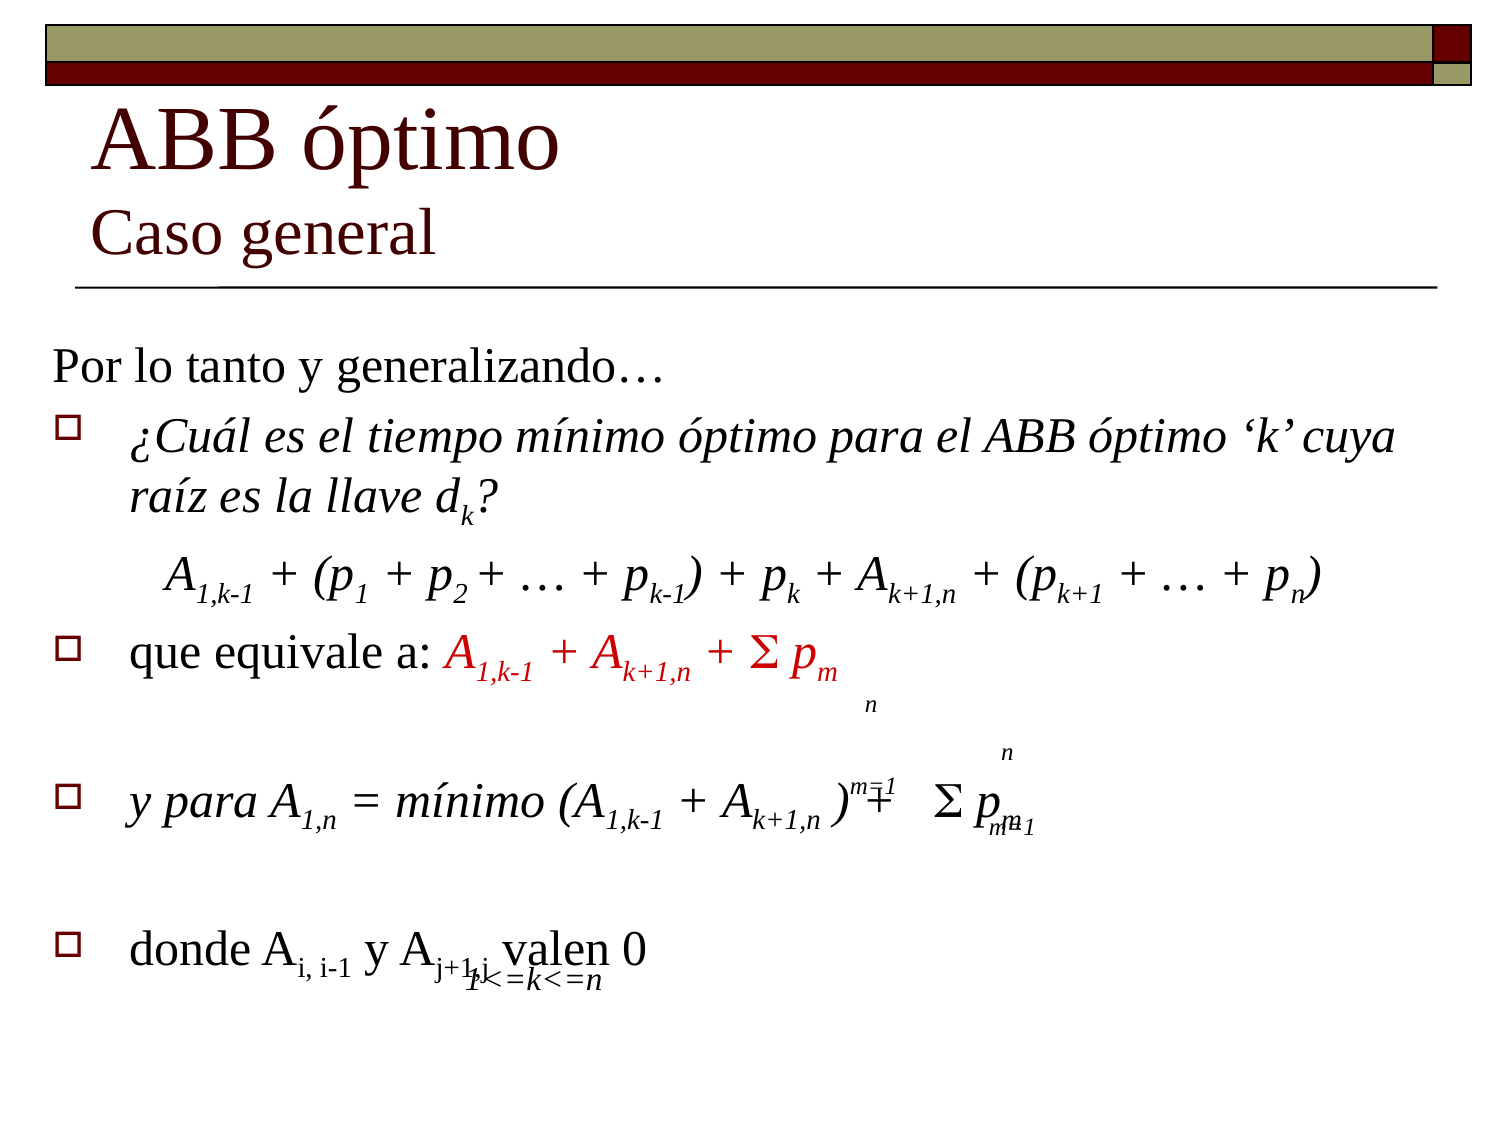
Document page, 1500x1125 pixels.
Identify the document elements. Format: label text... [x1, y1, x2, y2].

text_box n [850, 679, 893, 725]
text_box n [986, 727, 1029, 773]
list Por lo tanto y generalizando… ¿Cuál es el tiempo mínimo óptimo para el ABB óptimo ‘k’ cuya raíz es la llave dk? A1,k-1 + (p1 + p2 + … + pk-1) + pk + Ak+1,n + (pk+1 + … + pn) que equivale a: A1,k-1 + Ak+1,n +  pm y para A1,n = mínimo (A1,k-1 + Ak+1,n ) +  pm donde Ai, i-1 y Aj+1,j valen 0 [37, 324, 1450, 1000]
text_box 1<=k<=n [449, 949, 618, 1005]
text_box m=1 [973, 802, 1051, 848]
text_box m=1 [835, 762, 913, 808]
title ABB óptimo Caso general [75, 87, 1425, 275]
